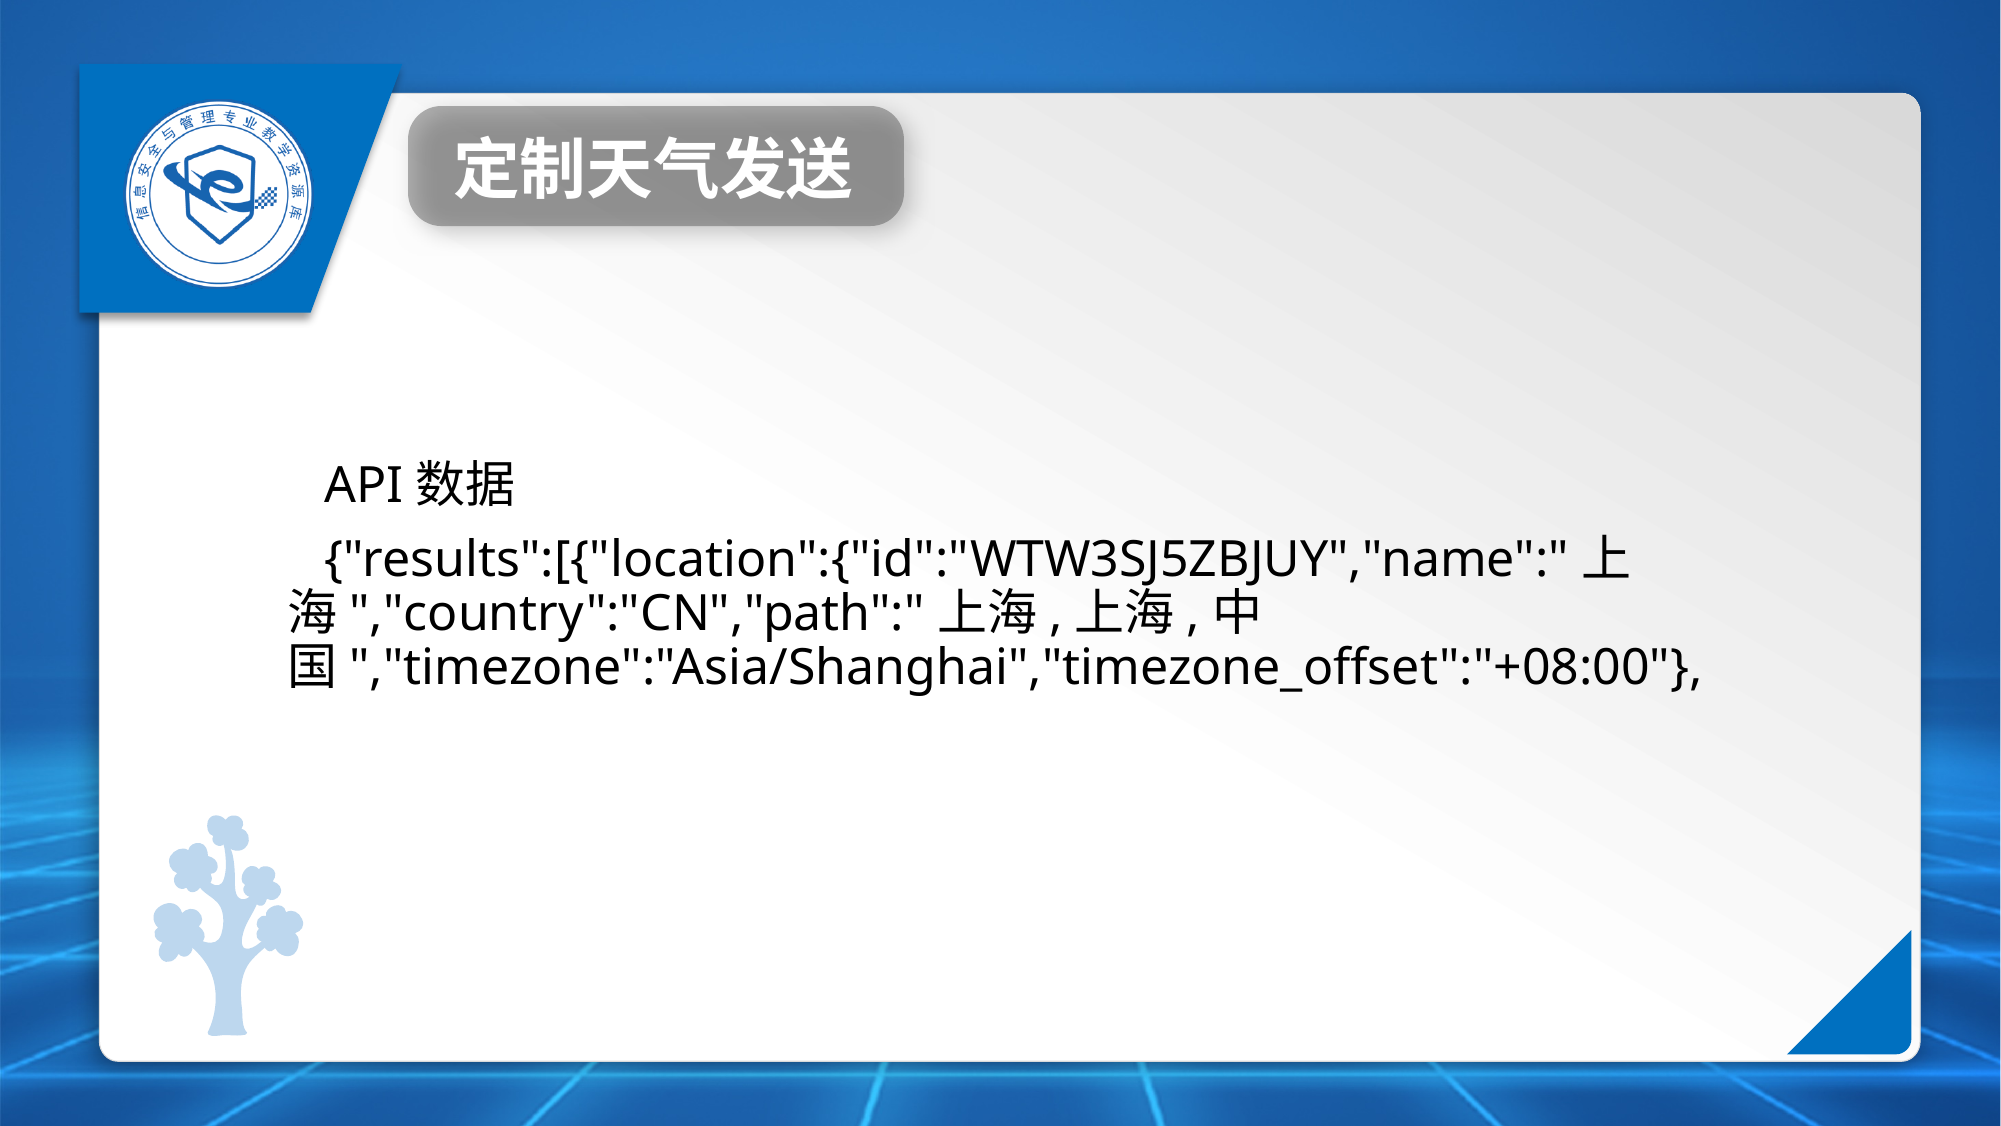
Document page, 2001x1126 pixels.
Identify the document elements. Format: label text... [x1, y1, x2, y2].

text_box 定制天气发送 [438, 118, 869, 214]
text_box [256, 905, 304, 957]
text_box [207, 815, 249, 851]
picture [0, 0, 2001, 1126]
text_box [178, 836, 281, 1036]
text_box [406, 104, 906, 228]
text_box [153, 903, 205, 962]
text_box [241, 866, 282, 906]
text_box API数据 {"results":[{"location":{"id":"WTW3SJ5ZBJUY","name":"上海","country":"CN","path":"上海,上海,中国","timezone":"Asia/Shanghai","timezone_offset":"+08:00"}, [235, 451, 1774, 703]
text_box [168, 843, 218, 893]
